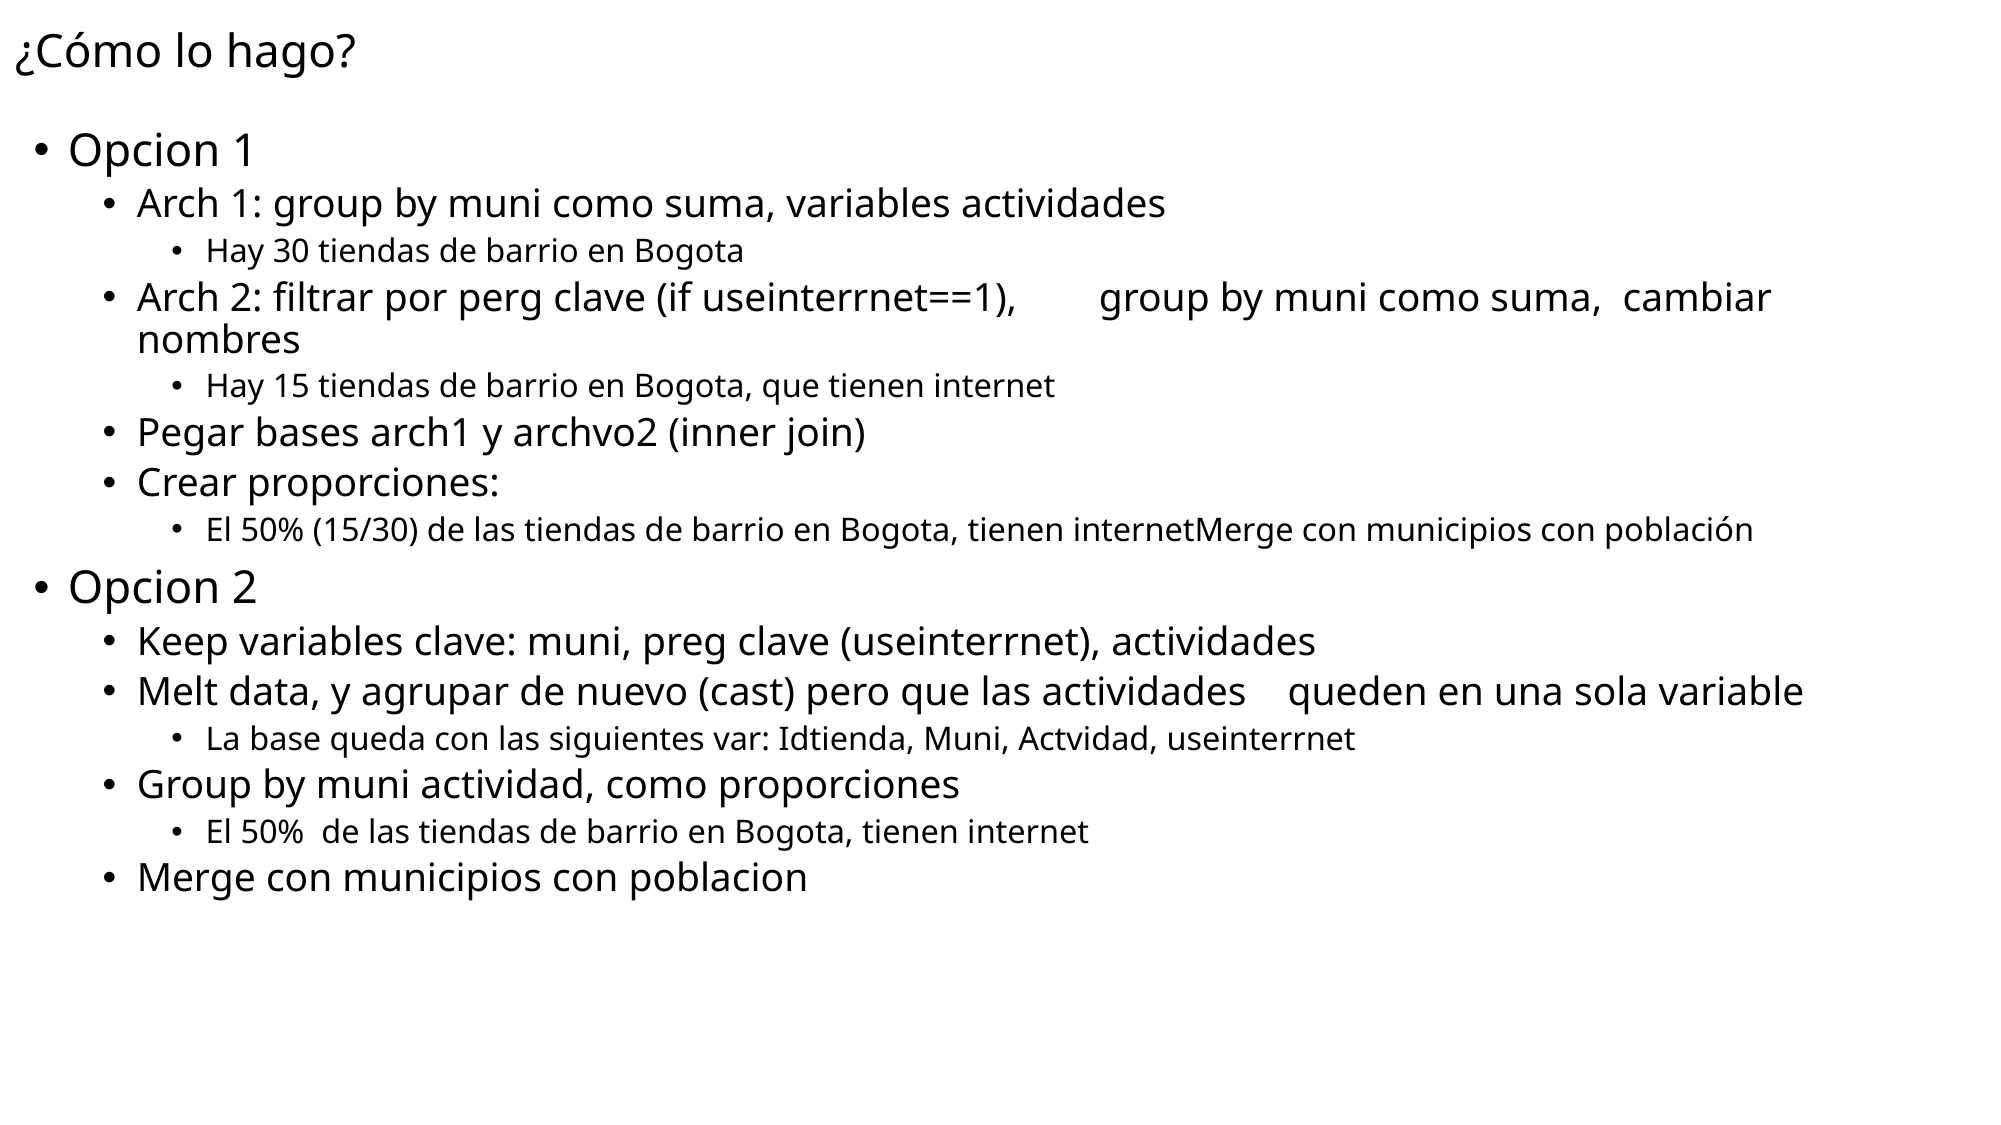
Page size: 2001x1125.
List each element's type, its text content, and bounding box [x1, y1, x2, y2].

title ¿Cómo lo hago? [0, 20, 1863, 85]
list Opcion 1 Arch 1: group by muni como suma, variables actividades Hay 30 tiendas de barrio en Bogota Arch 2: filtrar por perg clave (if useinterrnet==1), group by muni como suma, cambiar nombres Hay 15 tiendas de barrio en Bogota, que tienen internet Pegar bases arch1 y archvo2 (inner join) Crear proporciones: El 50% (15/30) de las tiendas de barrio en Bogota, tienen internetMerge con municipios con población Opcion 2 Keep variables clave: muni, preg clave (useinterrnet), actividades Melt data, y agrupar de nuevo (cast) pero que las actividades queden en una sola variable La base queda con las siguientes var: Idtienda, Muni, Actvidad, useinterrnet Group by muni actividad, como proporciones El 50% de las tiendas de barrio en Bogota, tienen internet Merge con municipios con poblacion [18, 119, 1909, 928]
